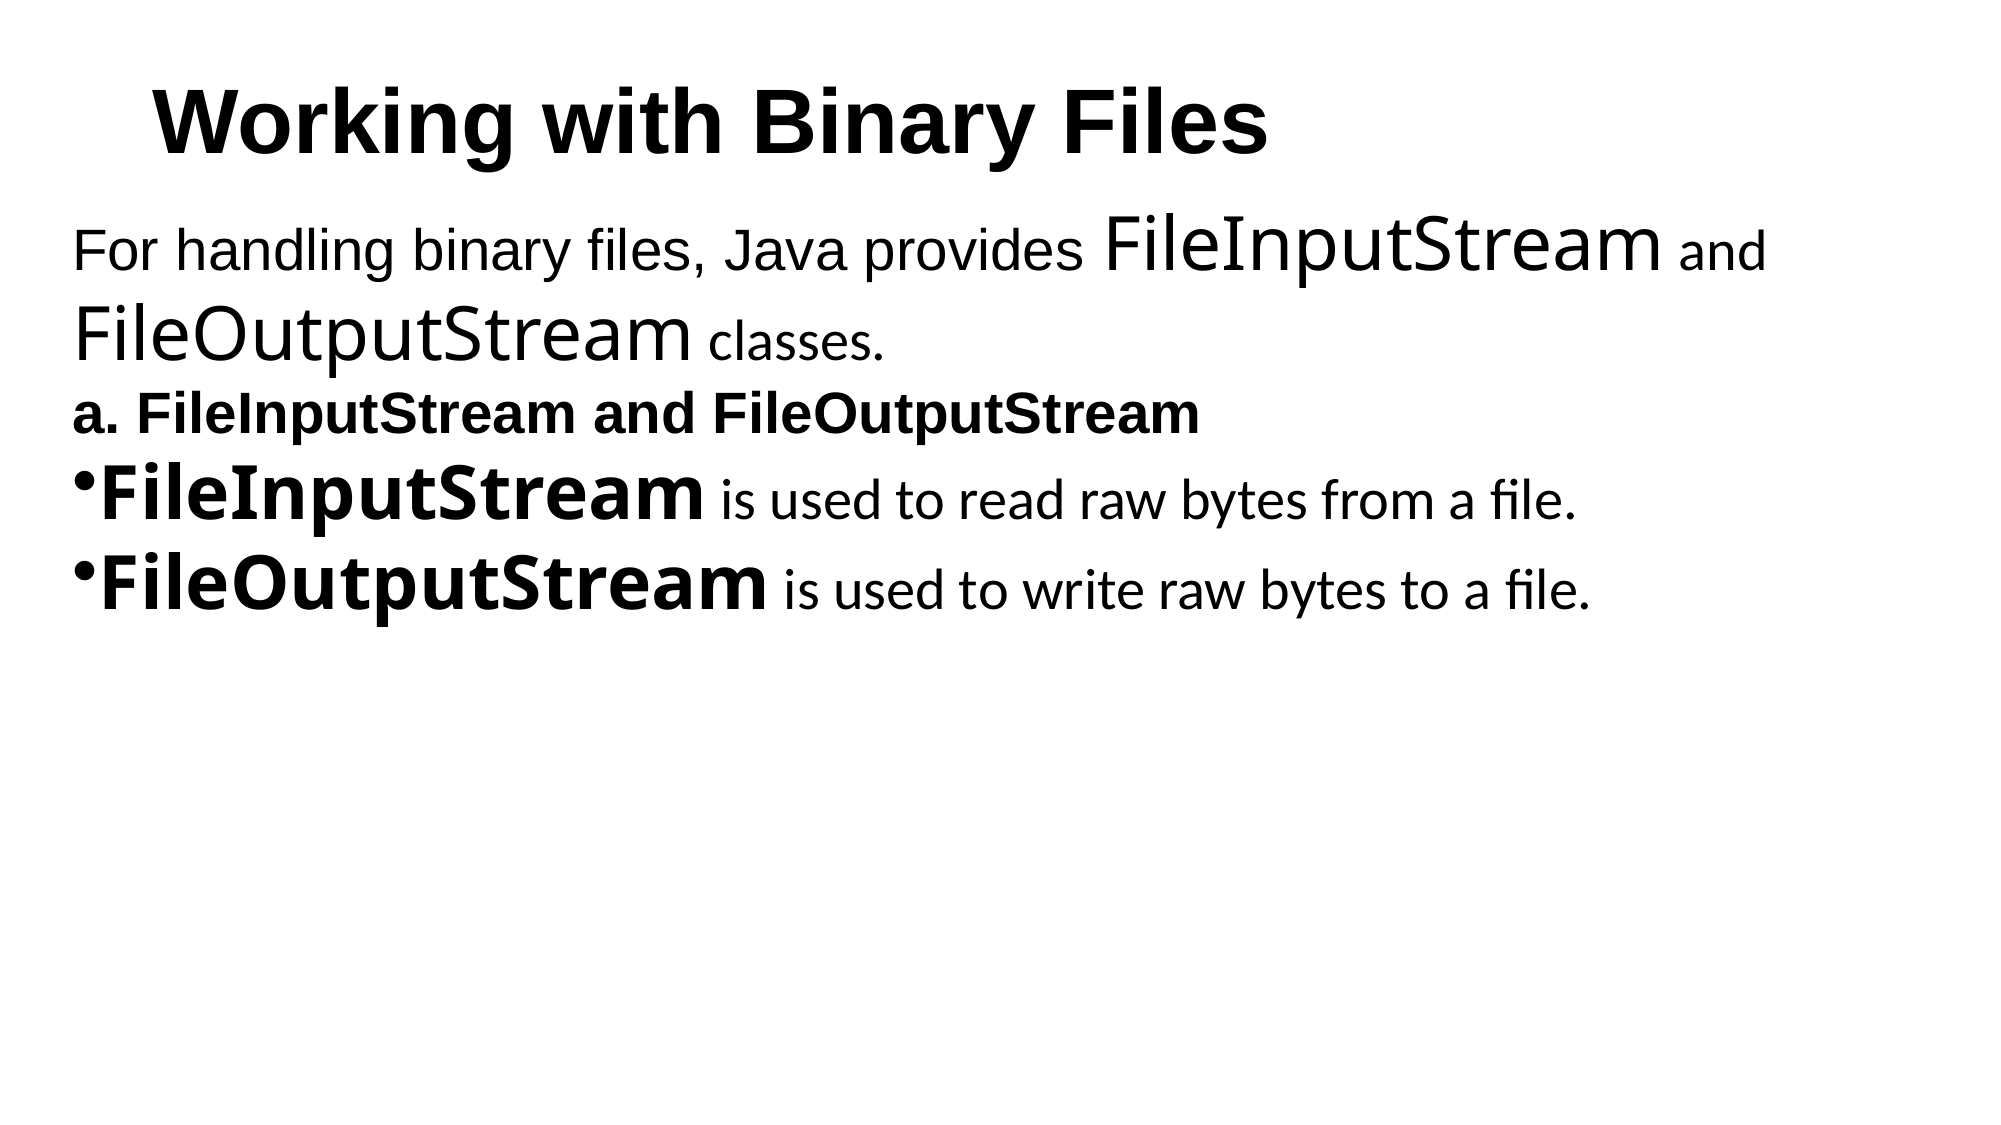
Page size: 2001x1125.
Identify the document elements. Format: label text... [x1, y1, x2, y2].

list For handling binary files, Java provides FileInputStream and FileOutputStream classes. a. FileInputStream and FileOutputStream FileInputStream is used to read raw bytes from a file. FileOutputStream is used to write raw bytes to a file. [57, 187, 1863, 1066]
title Working with Binary Files [137, 59, 1863, 187]
